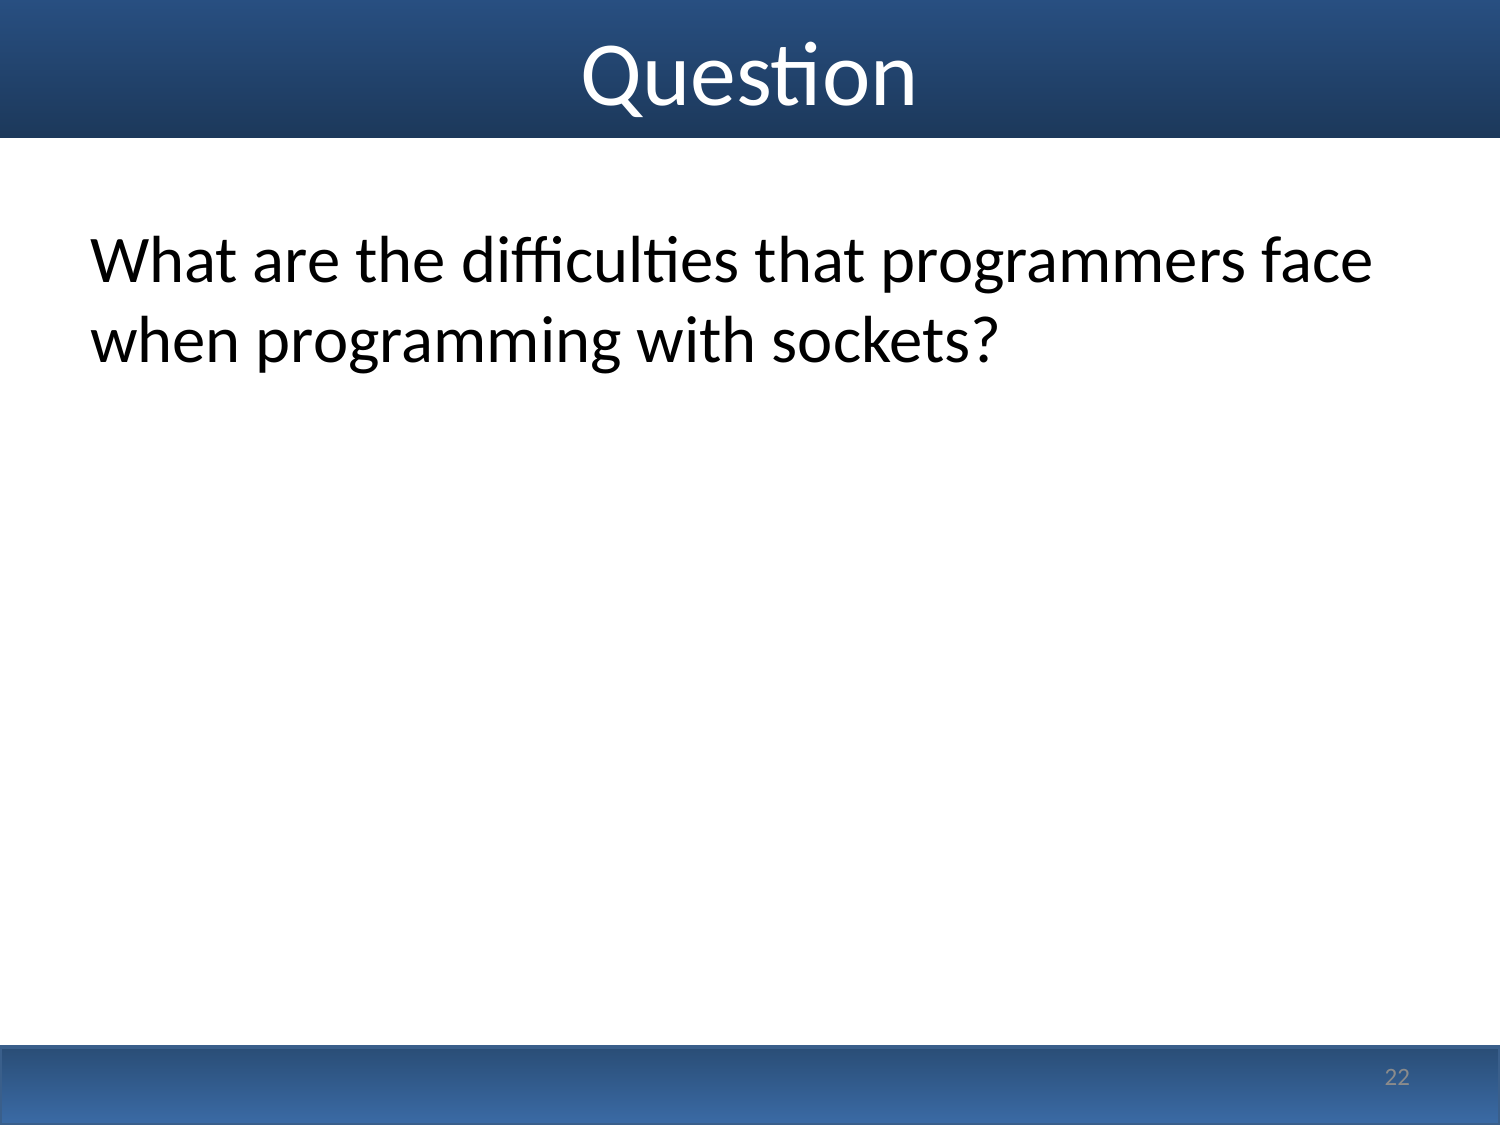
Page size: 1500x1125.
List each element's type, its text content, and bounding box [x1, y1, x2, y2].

list What are the difficulties that programmers face when programming with sockets? [75, 208, 1425, 1005]
slide_number 22 [1074, 1045, 1425, 1106]
title Question [0, 0, 1500, 138]
